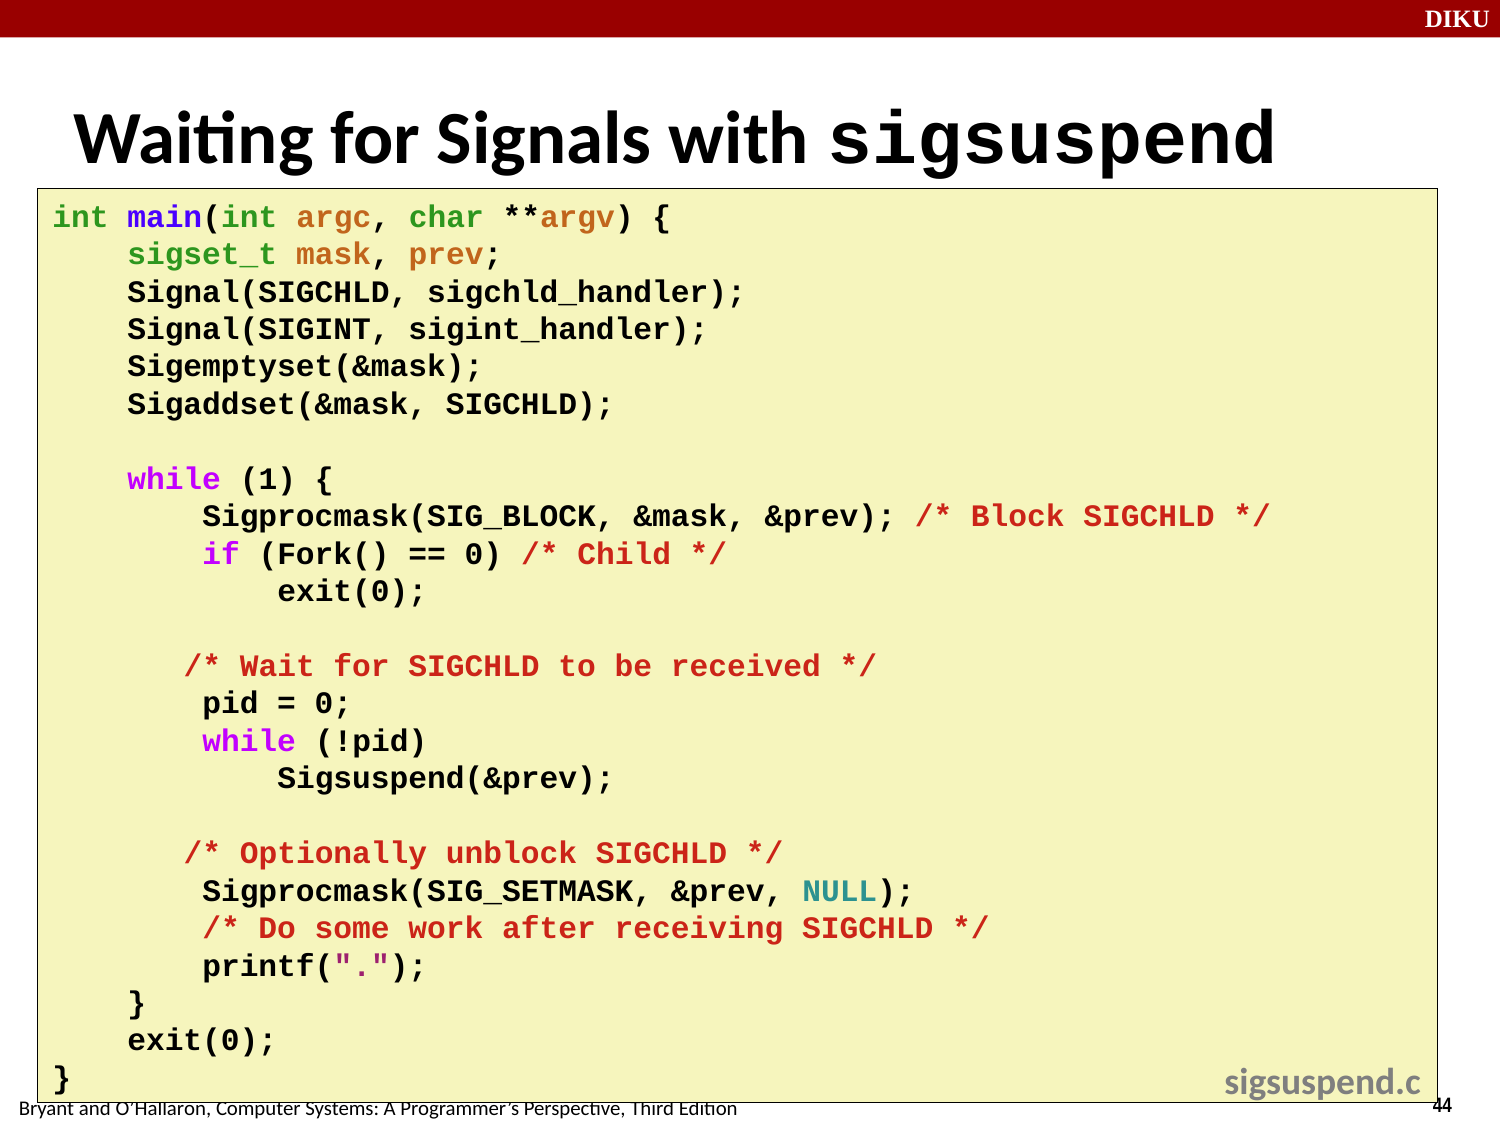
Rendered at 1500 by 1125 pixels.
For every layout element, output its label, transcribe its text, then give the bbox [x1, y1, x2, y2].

text_box Waiting for Signals with sigsuspend [58, 71, 1450, 197]
text_box sigsuspend.c [1209, 1049, 1436, 1110]
text_box int main(int argc, char **argv) { sigset_t mask, prev; Signal(SIGCHLD, sigchld_handler); Signal(SIGINT, sigint_handler); Sigemptyset(&mask); Sigaddset(&mask, SIGCHLD); while (1) { Sigprocmask(SIG_BLOCK, &mask, &prev); /* Block SIGCHLD */ if (Fork() == 0) /* Child */ exit(0); /* Wait for SIGCHLD to be received */ pid = 0; while (!pid) Sigsuspend(&prev); /* Optionally unblock SIGCHLD */ Sigprocmask(SIG_SETMASK, &prev, NULL); /* Do some work after receiving SIGCHLD */ printf("."); } exit(0); } [37, 188, 1438, 1102]
